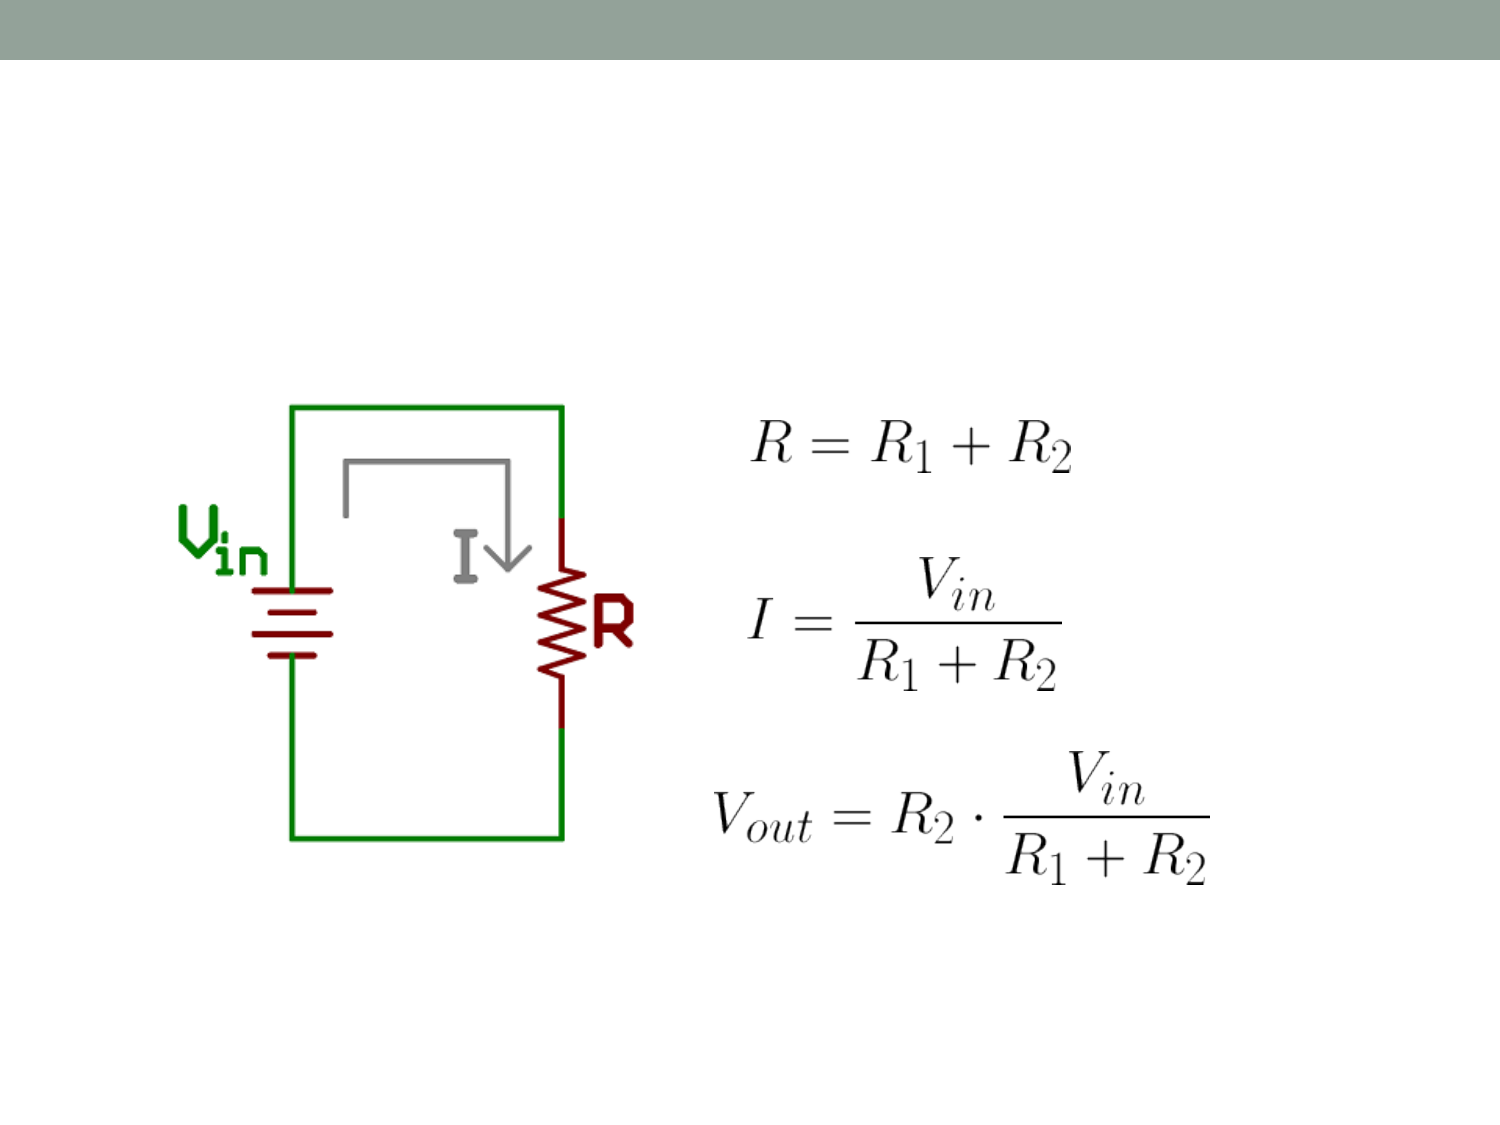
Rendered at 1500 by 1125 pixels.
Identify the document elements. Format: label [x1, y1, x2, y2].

picture [747, 557, 1063, 691]
picture [714, 751, 1211, 885]
picture [170, 401, 641, 846]
picture [749, 420, 1071, 473]
